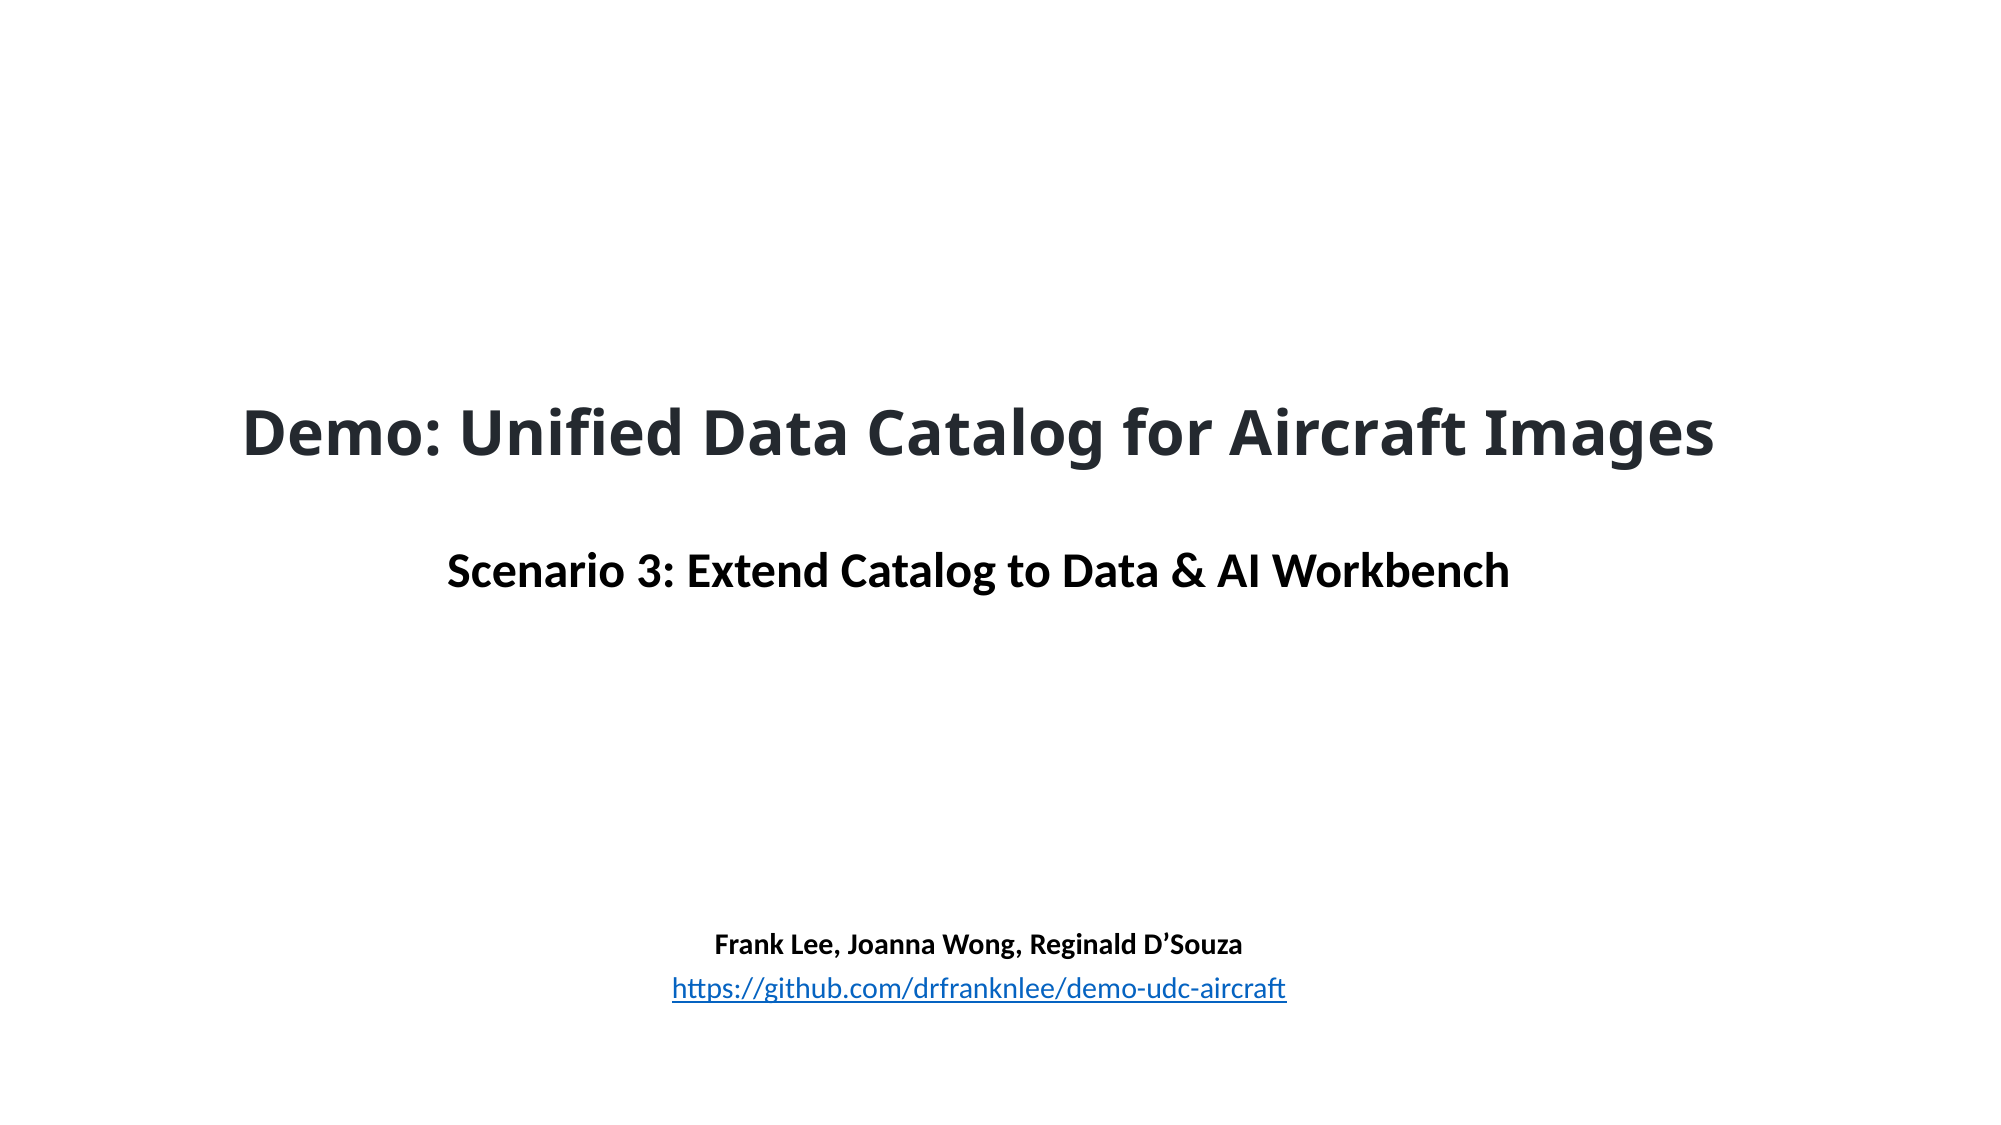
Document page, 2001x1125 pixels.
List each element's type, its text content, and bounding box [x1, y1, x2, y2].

subtitle Frank Lee, Joanna Wong, Reginald D’Souza https://github.com/drfranknlee/demo-udc-aircraft [229, 920, 1730, 1014]
text_box Scenario 3: Extend Catalog to Data & AI Workbench [206, 536, 1752, 663]
title Demo: Unified Data Catalog for Aircraft Images [174, 358, 1784, 477]
